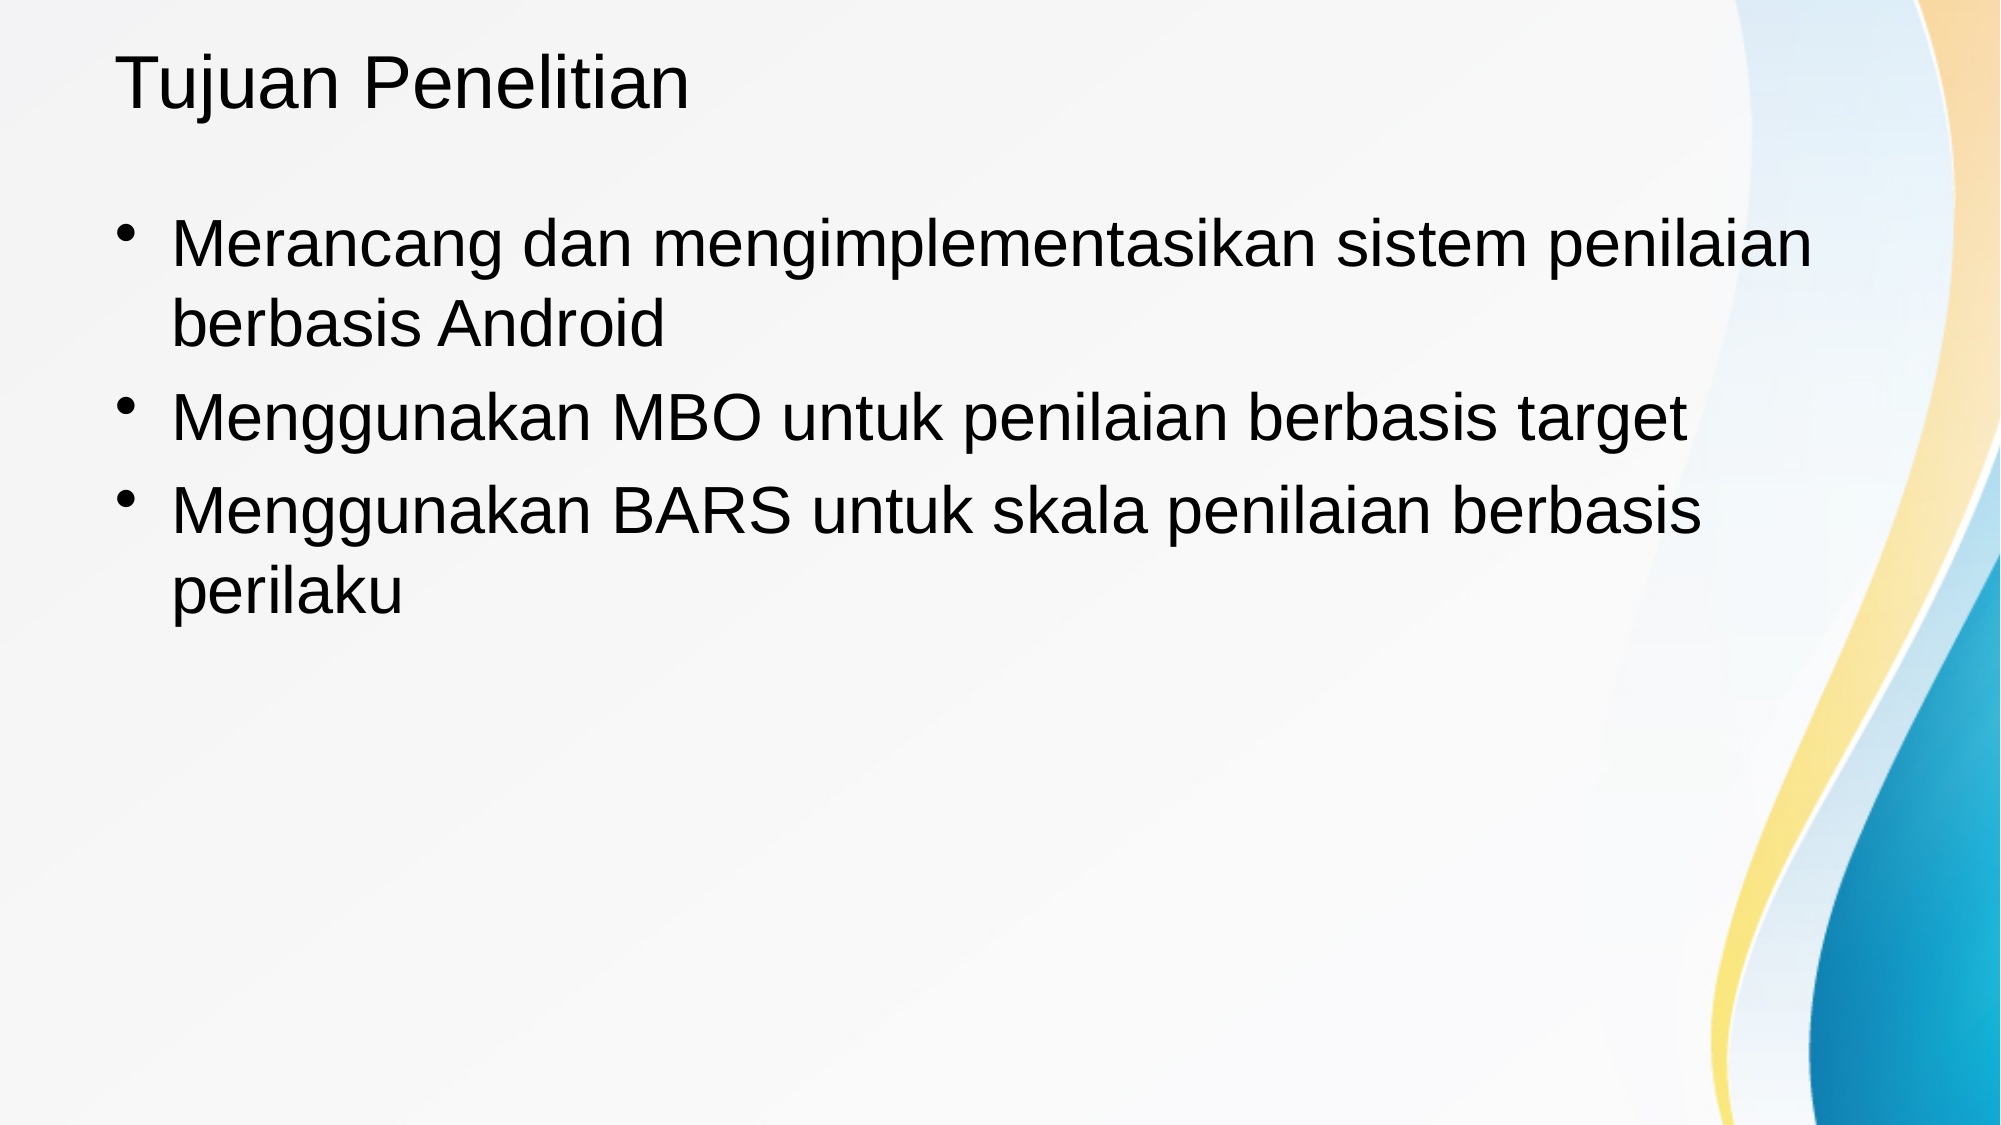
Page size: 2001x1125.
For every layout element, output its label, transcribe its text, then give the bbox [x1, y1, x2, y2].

title Tujuan Penelitian [99, 30, 1901, 127]
list Merancang dan mengimplementasikan sistem penilaian berbasis Android Menggunakan MBO untuk penilaian berbasis target Menggunakan BARS untuk skala penilaian berbasis perilaku [99, 192, 1901, 1006]
picture [0, 0, 2001, 1125]
